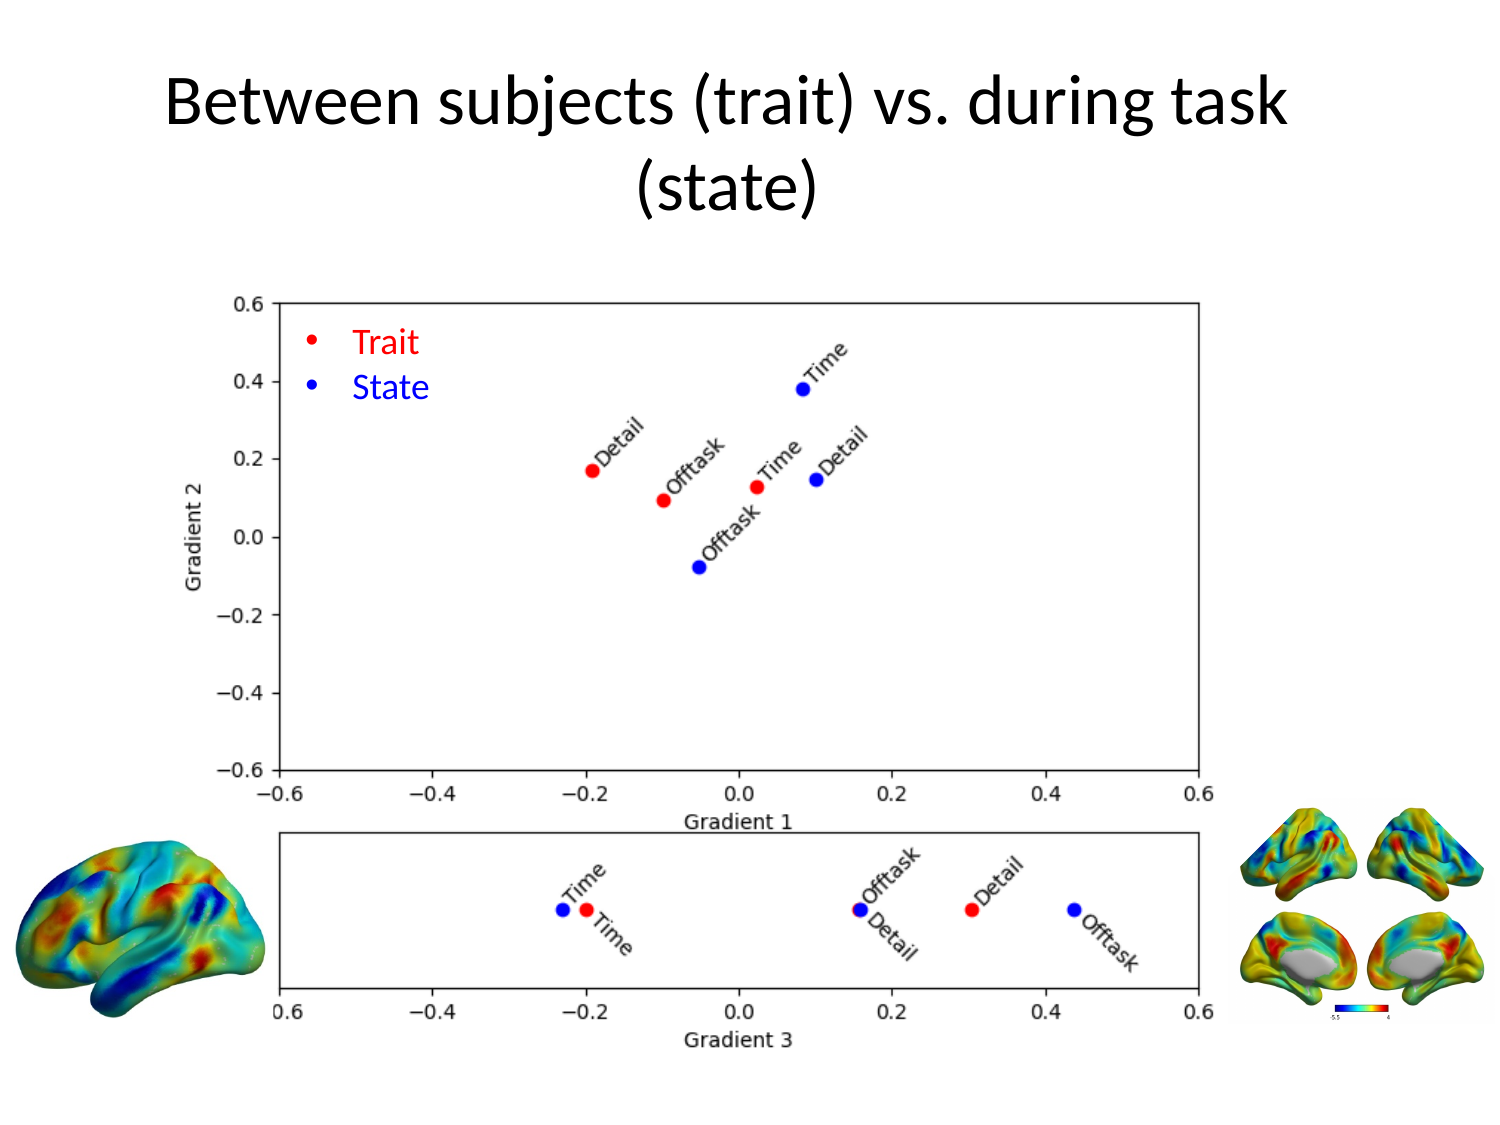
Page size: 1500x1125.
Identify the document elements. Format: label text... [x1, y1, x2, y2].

title Between subjects (trait) vs. during task (state) [52, 45, 1403, 233]
picture [12, 196, 1495, 1086]
